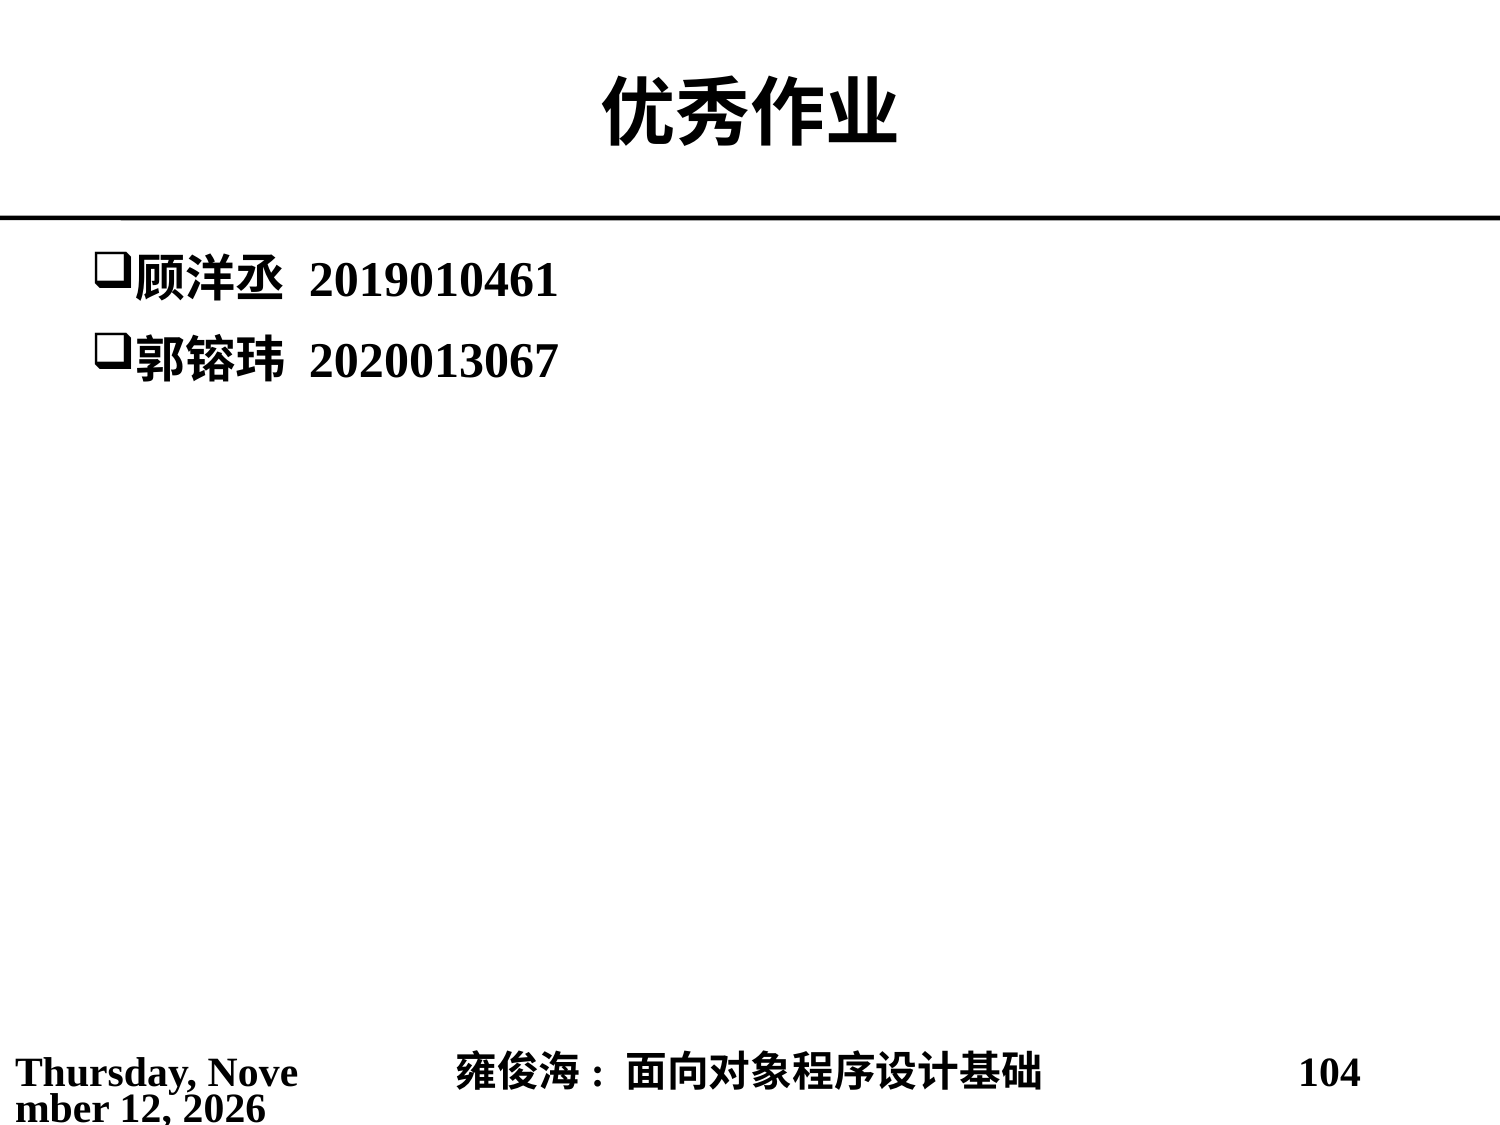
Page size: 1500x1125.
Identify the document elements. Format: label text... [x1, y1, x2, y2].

slide_number 104 [1161, 1042, 1499, 1103]
title 优秀作业 [0, 0, 1500, 217]
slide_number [0, 1042, 337, 1103]
list 顾洋丞 2019010461 郭镕玮 2020013067 [75, 239, 1425, 1042]
footer 雍俊海: 面向对象程序设计基础 [337, 1042, 1161, 1103]
